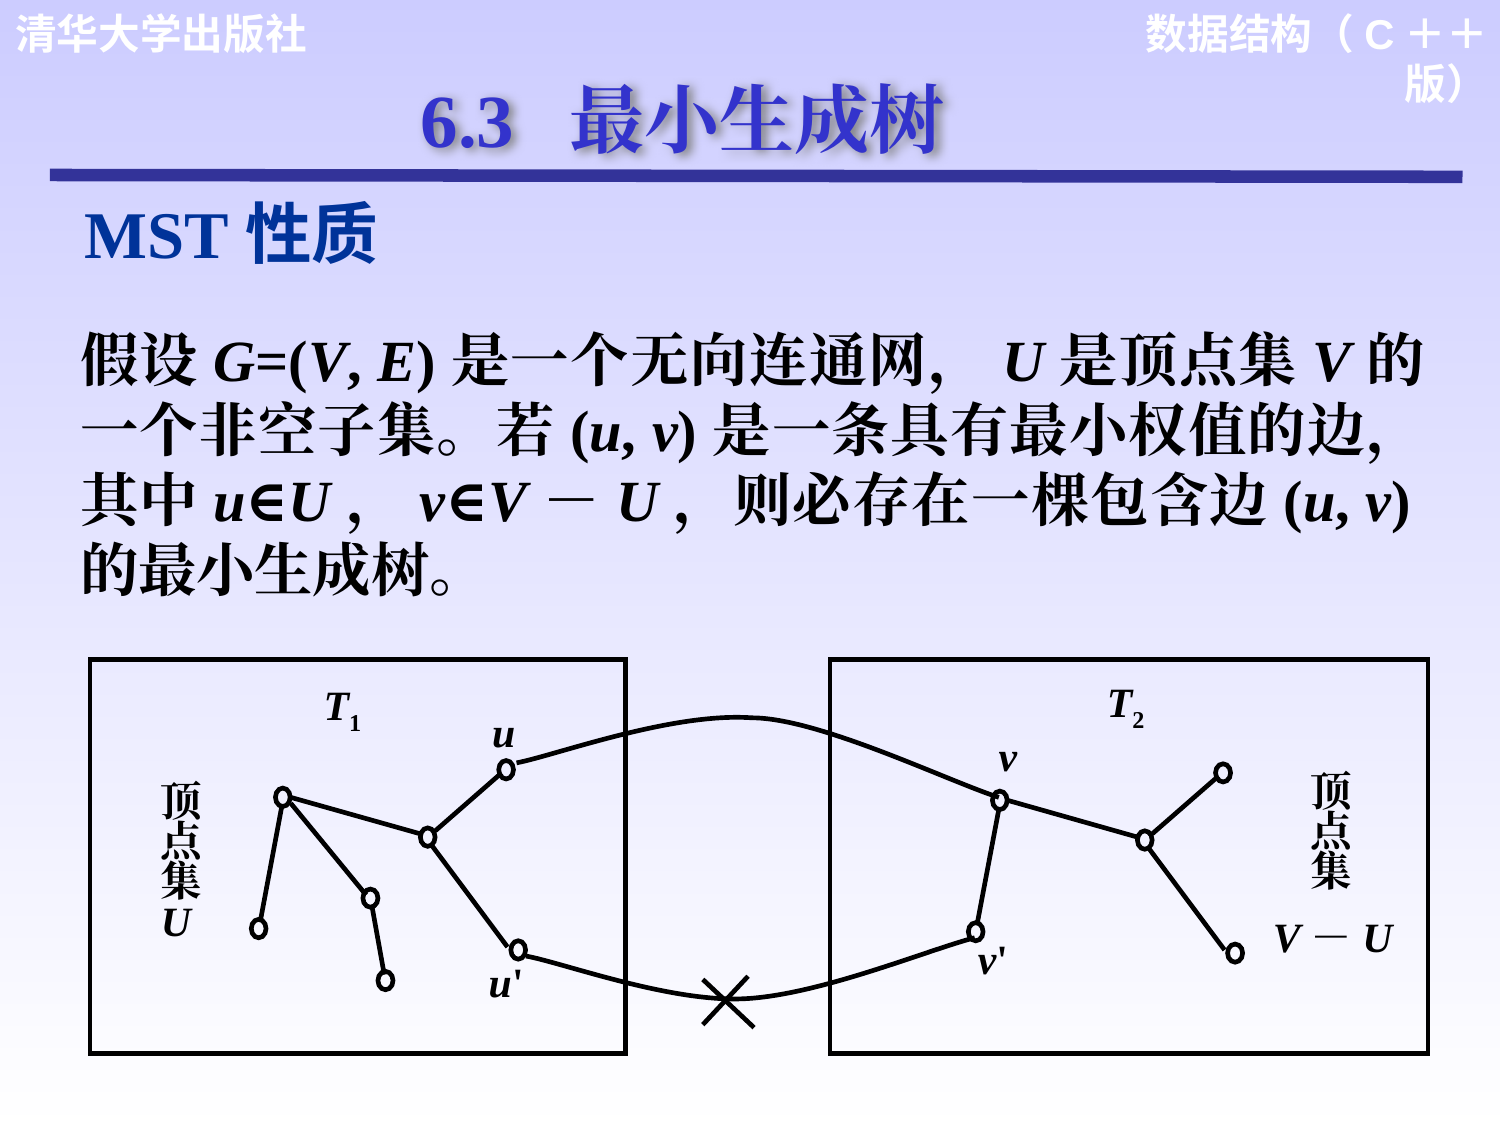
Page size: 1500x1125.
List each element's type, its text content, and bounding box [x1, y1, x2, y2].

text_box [89, 659, 1433, 1055]
text_box 6.3 最小生成树 [405, 64, 1111, 170]
text_box 假设G=(V, E)是一个无向连通网，U是顶点集V的一个非空子集。若(u, v)是一条具有最小权值的边，其中u∈U，v∈V－U，则必存在一棵包含边(u, v)的最小生成树。 [65, 315, 1441, 612]
text_box MST性质 [69, 184, 533, 280]
